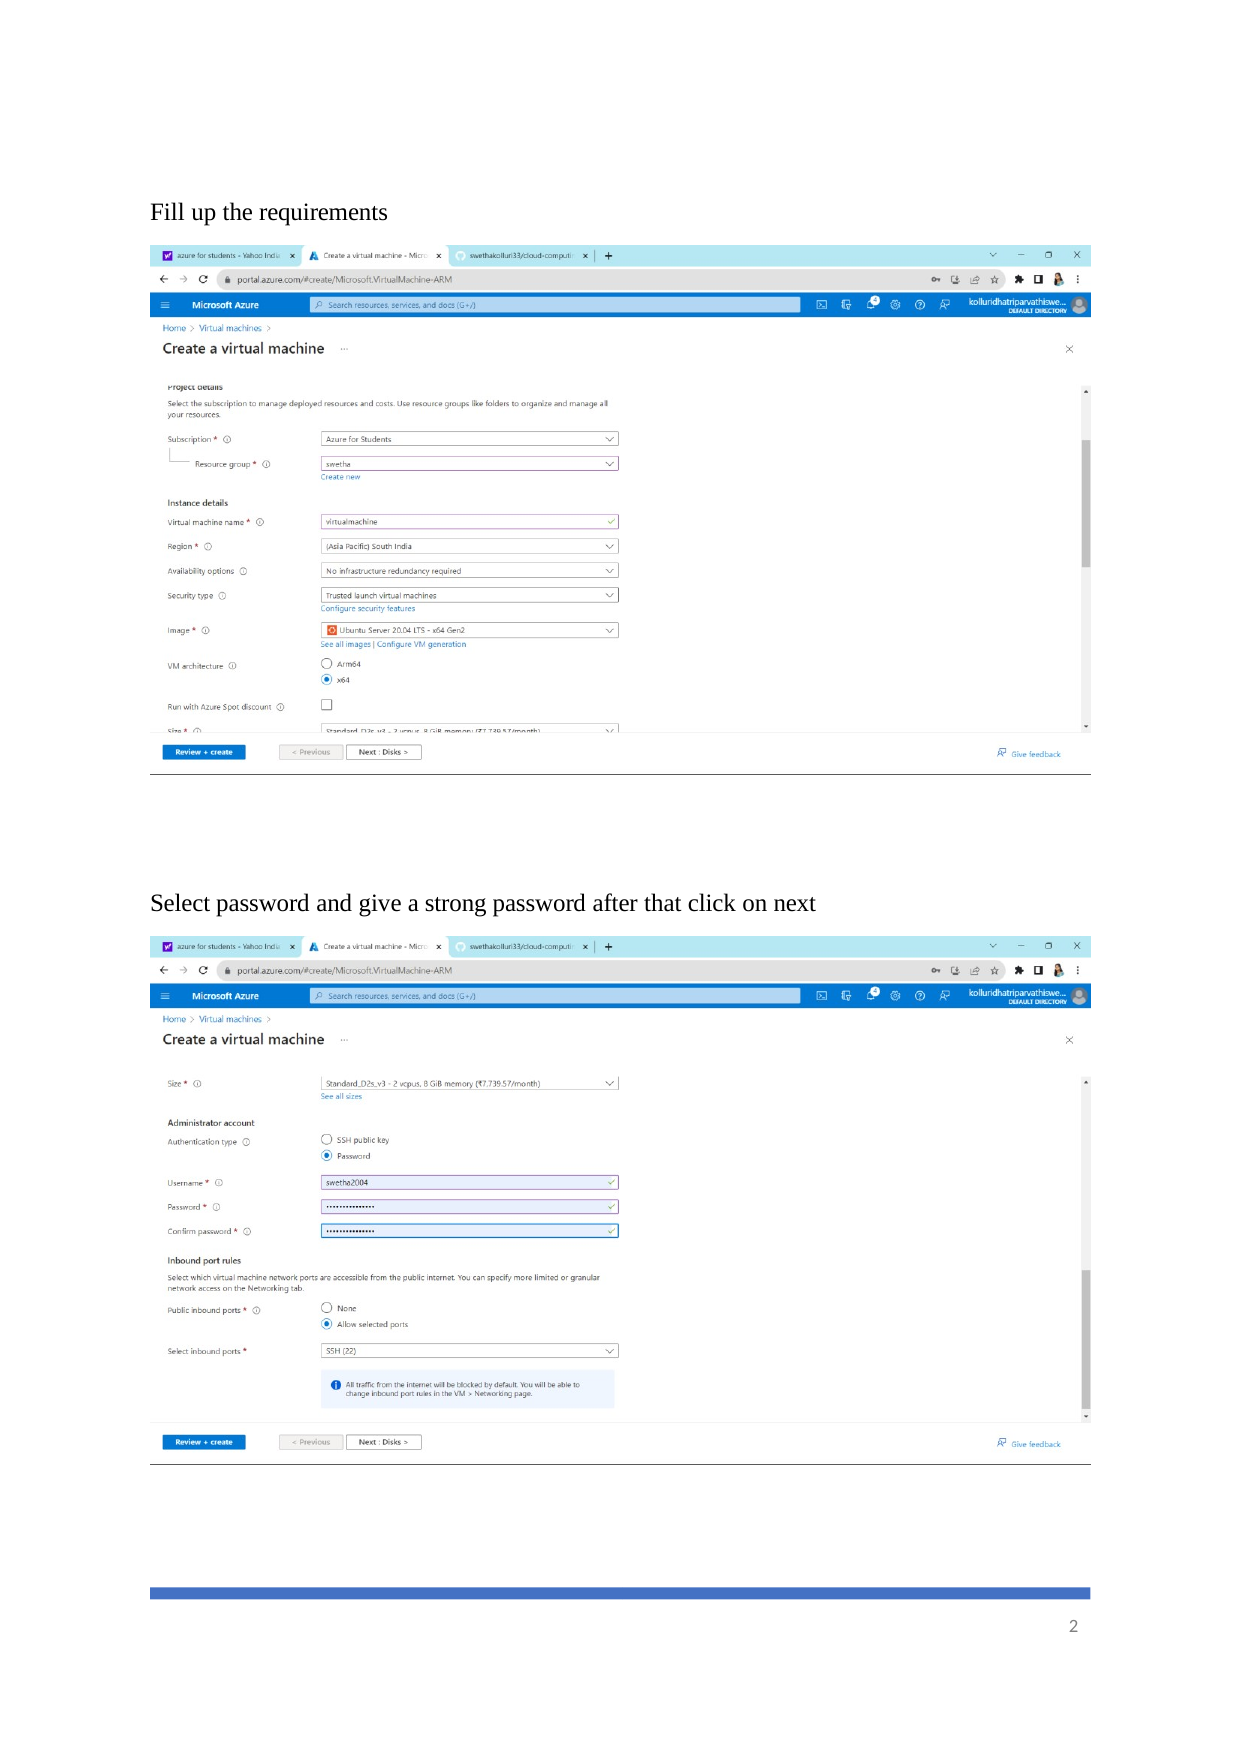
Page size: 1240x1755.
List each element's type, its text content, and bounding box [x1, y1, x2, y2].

picture [149, 245, 1091, 775]
slide_number 2 [1062, 1616, 1085, 1755]
picture [149, 935, 1091, 1466]
text_box Fill up the requirements [147, 193, 392, 226]
text_box Select password and give a strong password after that click on next [147, 884, 824, 917]
